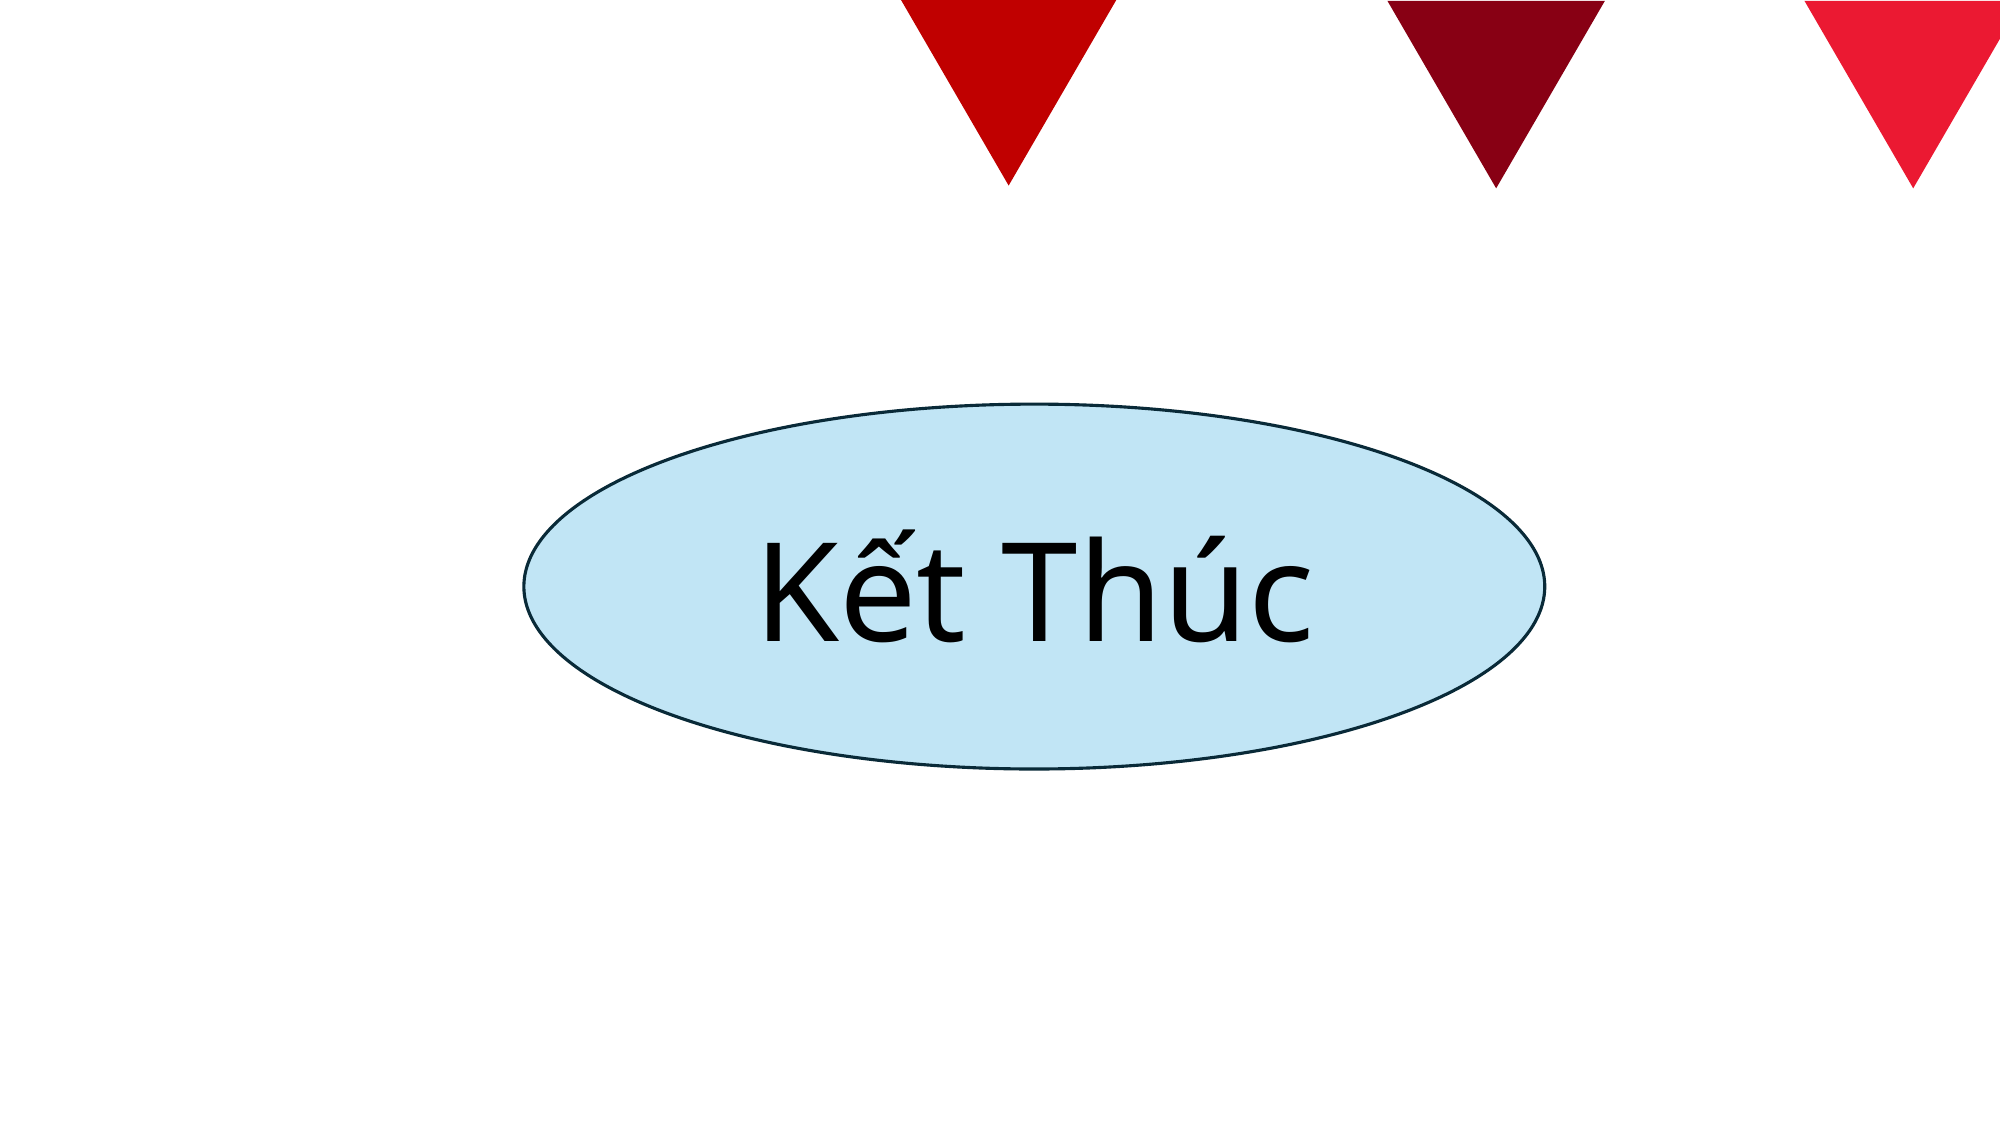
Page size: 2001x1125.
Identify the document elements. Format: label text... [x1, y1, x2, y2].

text_box [1387, 0, 1605, 189]
text_box Kết Thúc [522, 402, 1547, 771]
text_box [901, 0, 1117, 186]
text_box [1804, 0, 2000, 189]
